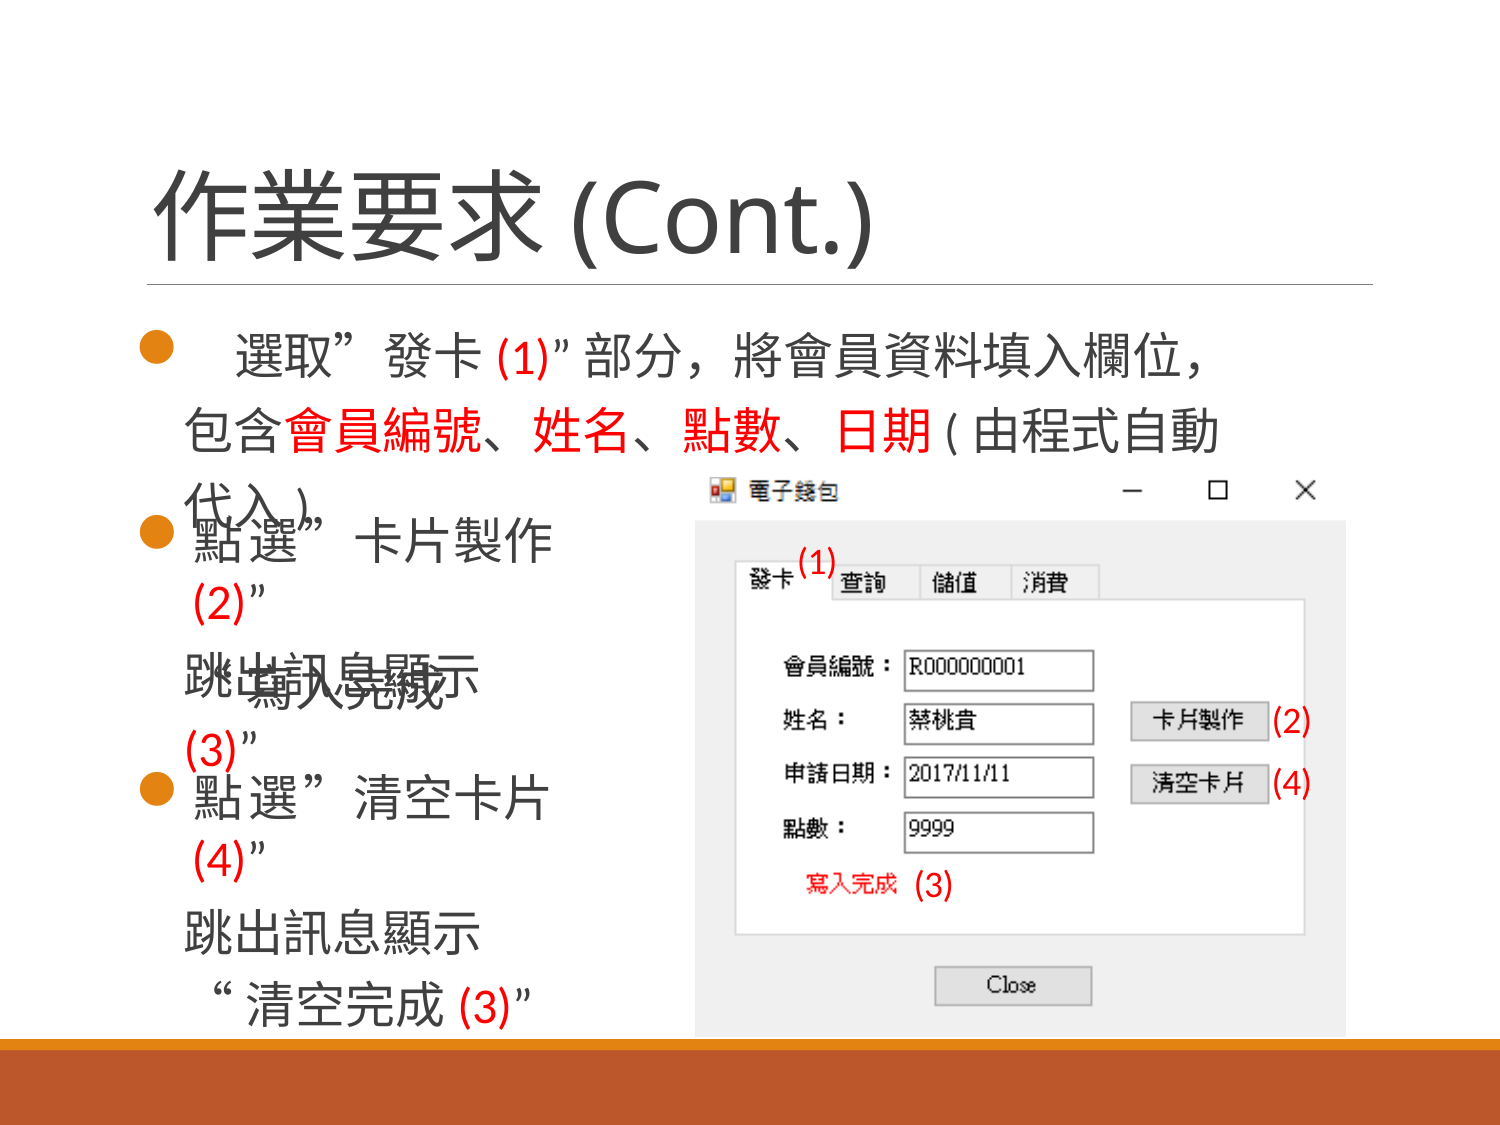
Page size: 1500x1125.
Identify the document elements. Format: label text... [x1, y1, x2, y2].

picture [694, 476, 1346, 1037]
text_box 點選”卡片製作(2)” 跳出訊息顯示 [132, 492, 603, 705]
title 作業要求(Cont.) [147, 151, 892, 307]
text_box 選取”發卡(1)”部分，將會員資料填入欄位，包含會員編號、姓名、點數、日期(由程式自動代入) [132, 307, 1242, 535]
text_box 點選”清空卡片(4)” 跳出訊息顯示 “清空完成(3)” [132, 749, 603, 1034]
text_box “寫入完成(3)” [181, 654, 484, 749]
